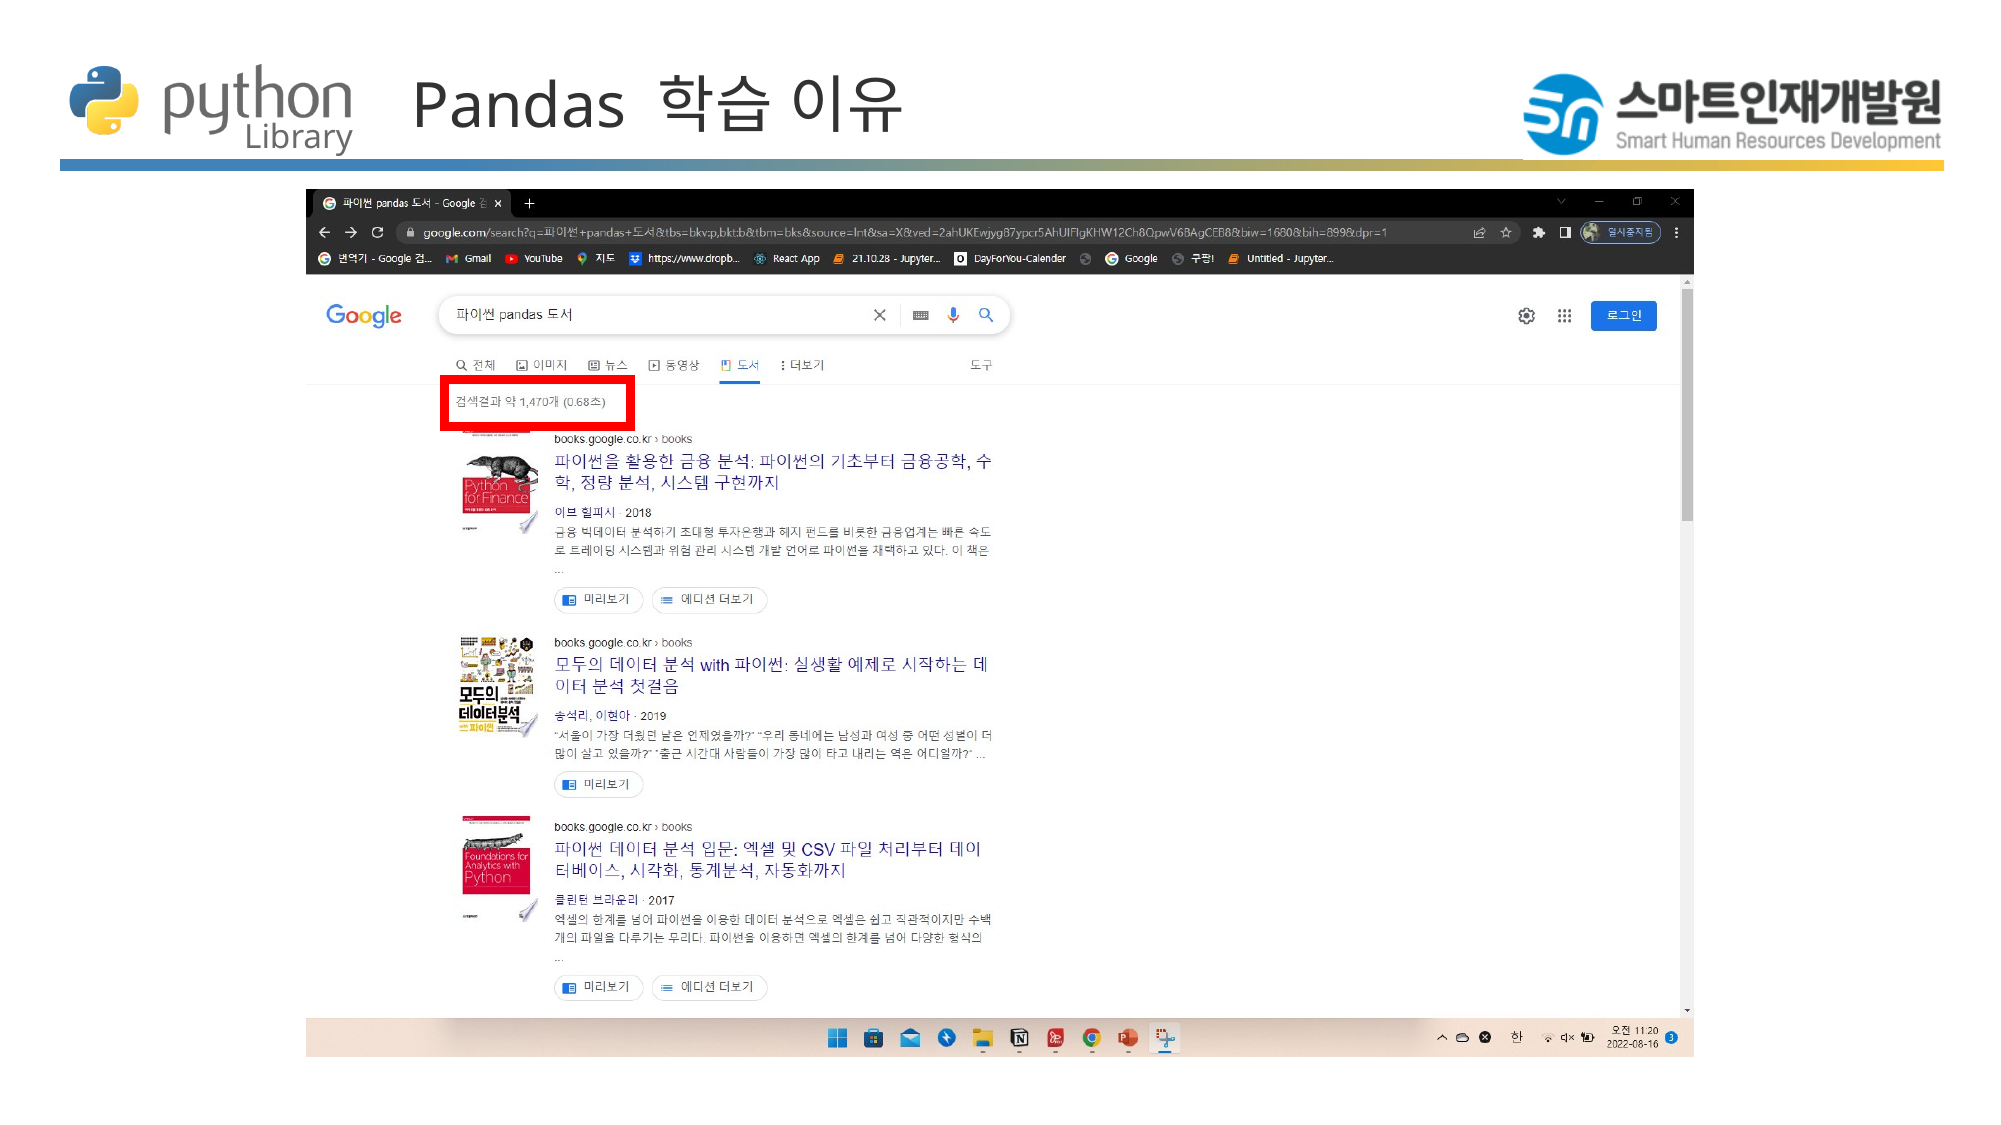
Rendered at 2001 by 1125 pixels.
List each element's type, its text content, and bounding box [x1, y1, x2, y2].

picture [306, 189, 1694, 1057]
text_box Library [229, 108, 369, 163]
picture [60, 55, 363, 147]
picture [1523, 68, 1952, 160]
text_box Pandas 학습 이유 [396, 57, 920, 148]
